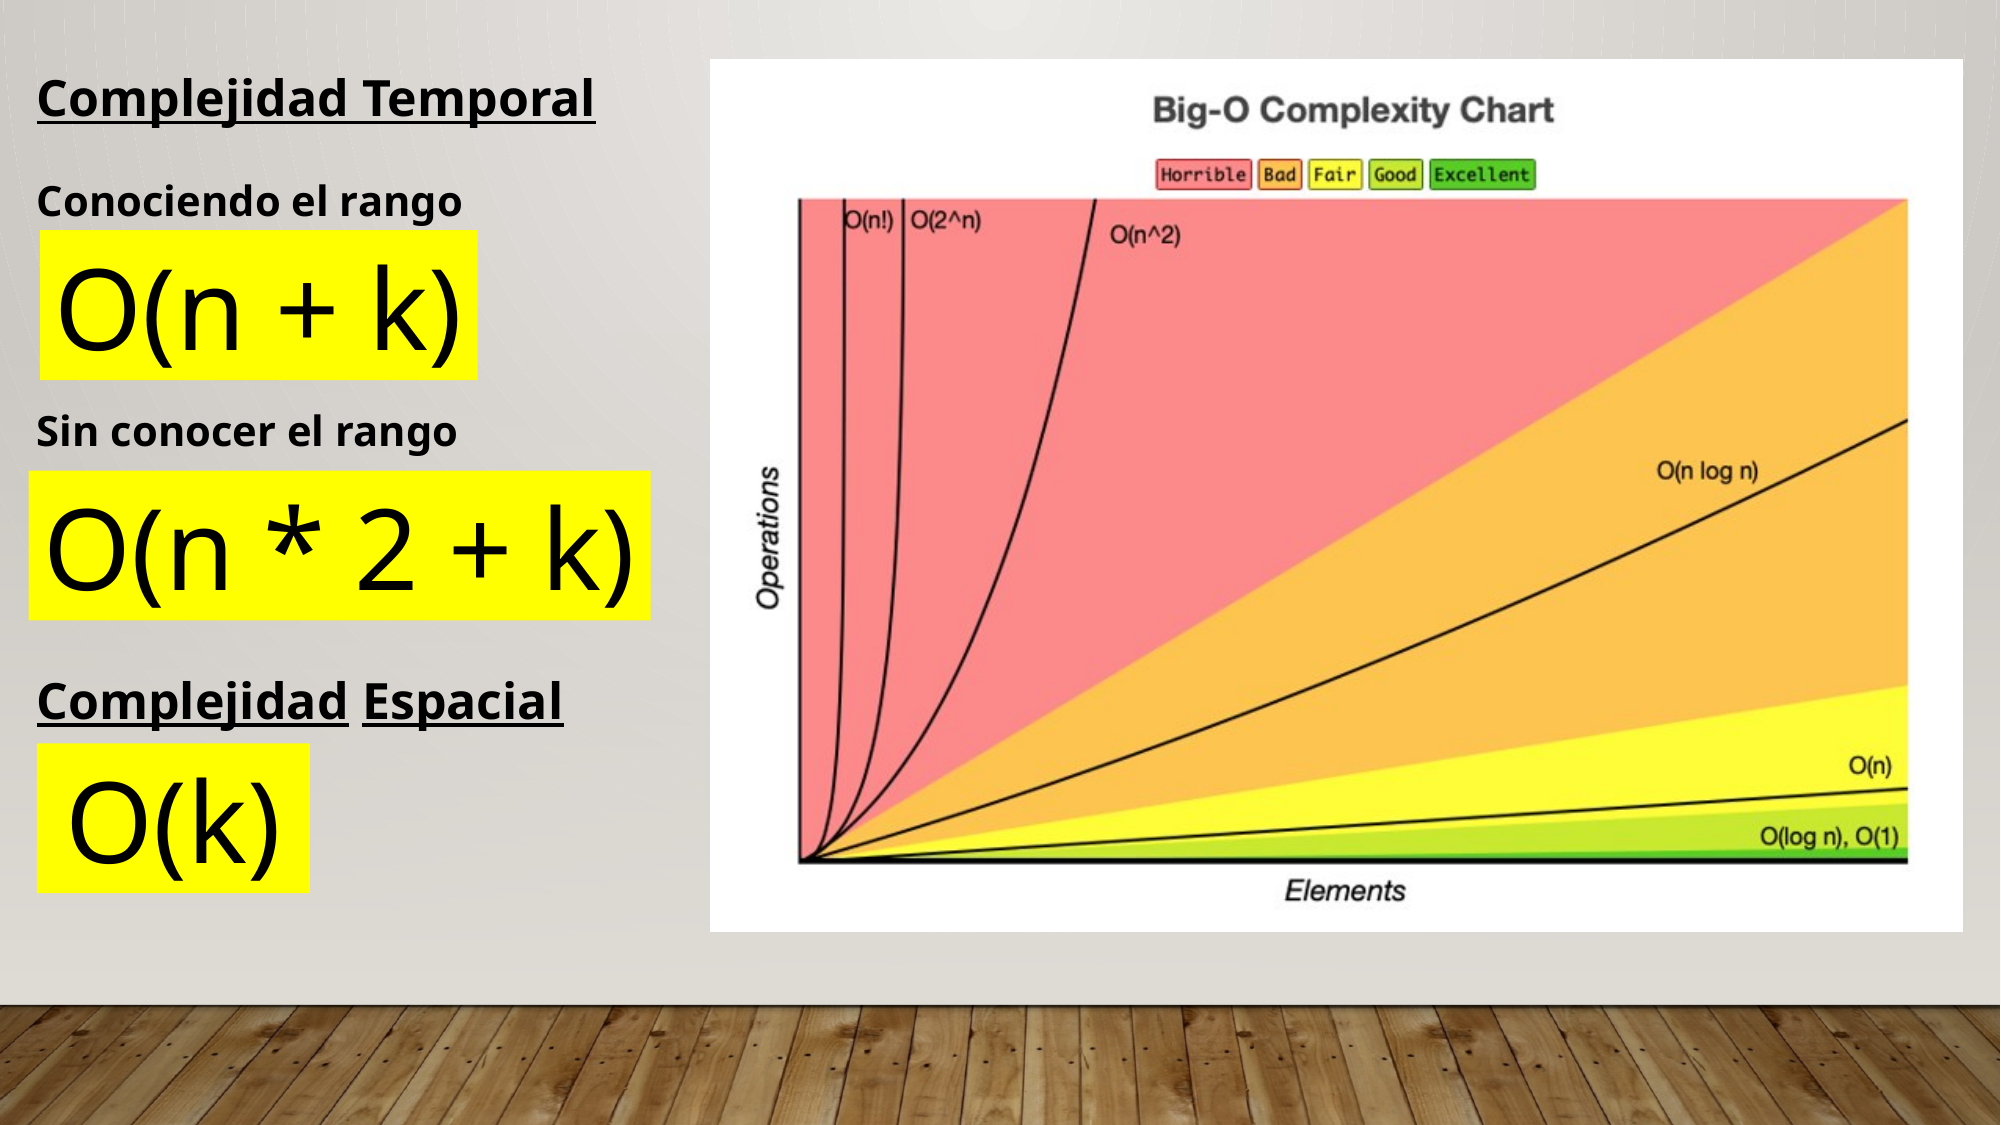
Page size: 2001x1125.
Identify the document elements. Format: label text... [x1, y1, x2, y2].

text_box Conociendo el rango [22, 167, 672, 232]
picture [709, 59, 1964, 932]
text_box O(n * 2 + k) [28, 470, 651, 621]
text_box Complejidad Temporal [22, 59, 672, 135]
text_box O(k) [36, 743, 310, 894]
text_box Sin conocer el rango [22, 397, 672, 463]
picture [0, 1005, 2000, 1125]
text_box O(n + k) [39, 232, 478, 381]
text_box Complejidad Espacial [21, 661, 619, 737]
